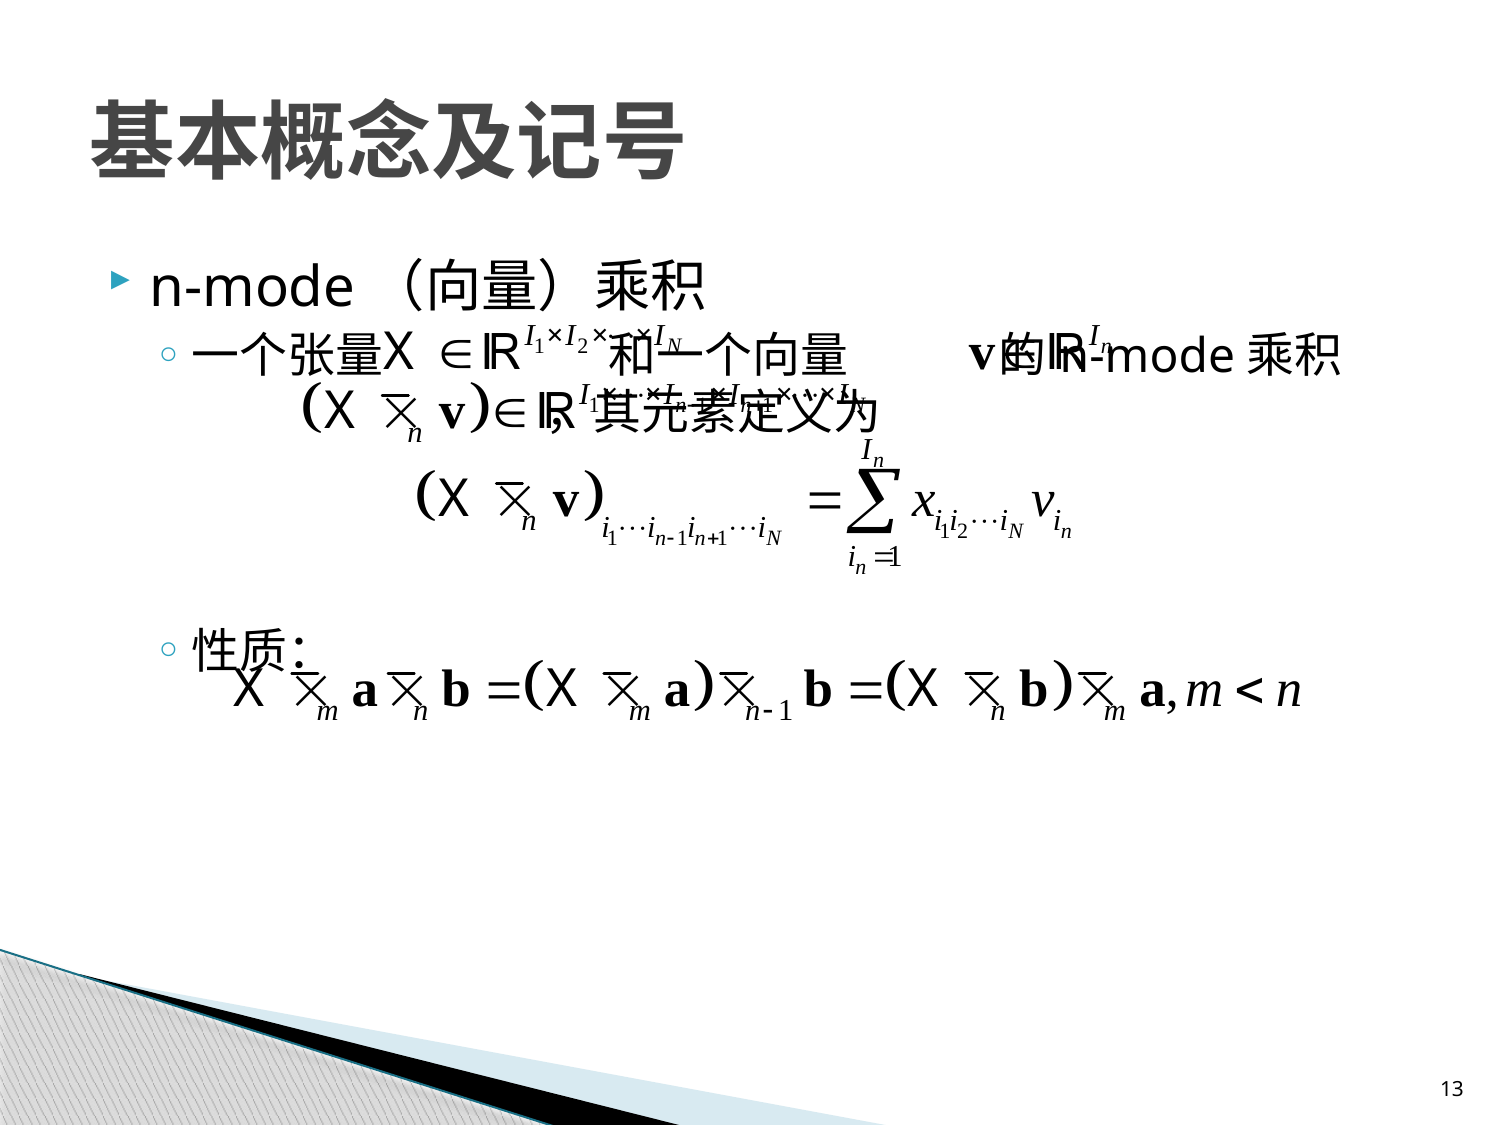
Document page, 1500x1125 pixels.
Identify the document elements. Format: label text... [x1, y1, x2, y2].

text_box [959, 312, 1127, 383]
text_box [295, 371, 881, 460]
title 基本概念及记号 [75, 45, 1425, 233]
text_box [224, 649, 1313, 738]
slide_number 13 [1418, 1051, 1479, 1112]
list n-mode（向量）乘积 一个张量 和一个向量 的n-mode乘积 ，其元素定义为 性质： [75, 242, 1425, 986]
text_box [374, 312, 697, 371]
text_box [409, 424, 1092, 587]
